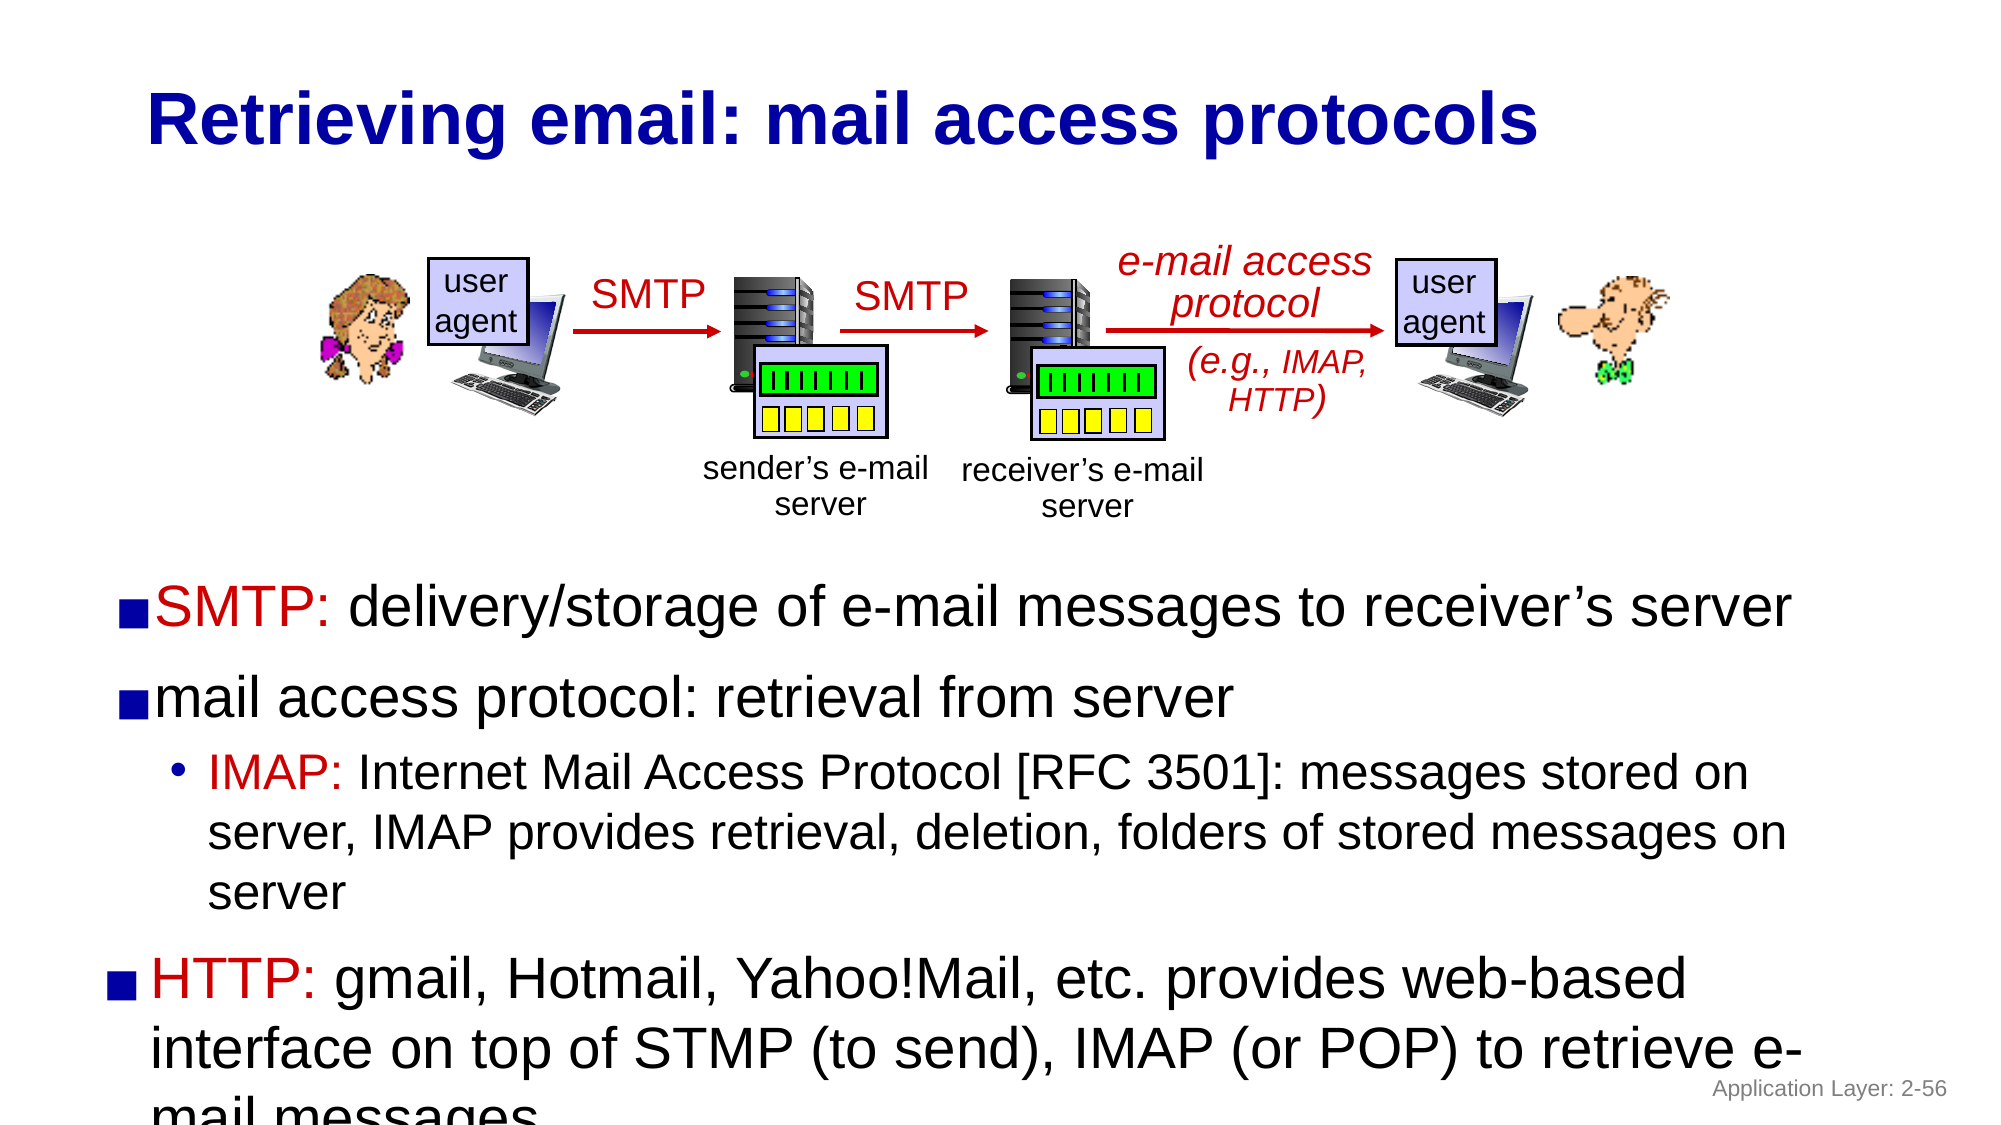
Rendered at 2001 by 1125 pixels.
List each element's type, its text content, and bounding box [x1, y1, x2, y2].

title Retrieving email: mail access protocols [131, 47, 1856, 195]
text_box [1006, 279, 1091, 394]
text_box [1098, 233, 1398, 428]
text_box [1386, 252, 1538, 426]
text_box [864, 258, 1006, 309]
text_box SMTP [838, 261, 985, 327]
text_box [729, 277, 815, 343]
picture [1558, 276, 1671, 391]
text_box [418, 251, 570, 425]
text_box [1031, 346, 1165, 440]
text_box SMTP [575, 259, 722, 325]
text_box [681, 344, 960, 532]
text_box SMTP: delivery/storage of e-mail messages to receiver’s server mail access protocol: retrieval from server IMAP: Internet Mail Access Protocol [RFC 3501]: messages stored on server, IMAP provides retrieval, deletion, folders of stored messages on server HTTP: gmail, Hotmail, Yahoo!Mail, etc. provides web-based interface on top of STMP (to send), IMAP (or POP) to retrieve e-mail messages [78, 560, 1924, 1078]
picture [316, 274, 410, 389]
slide_number Application Layer: 2-‹#› [1512, 1056, 1963, 1117]
text_box receiver’s e-mail server [963, 445, 1235, 533]
